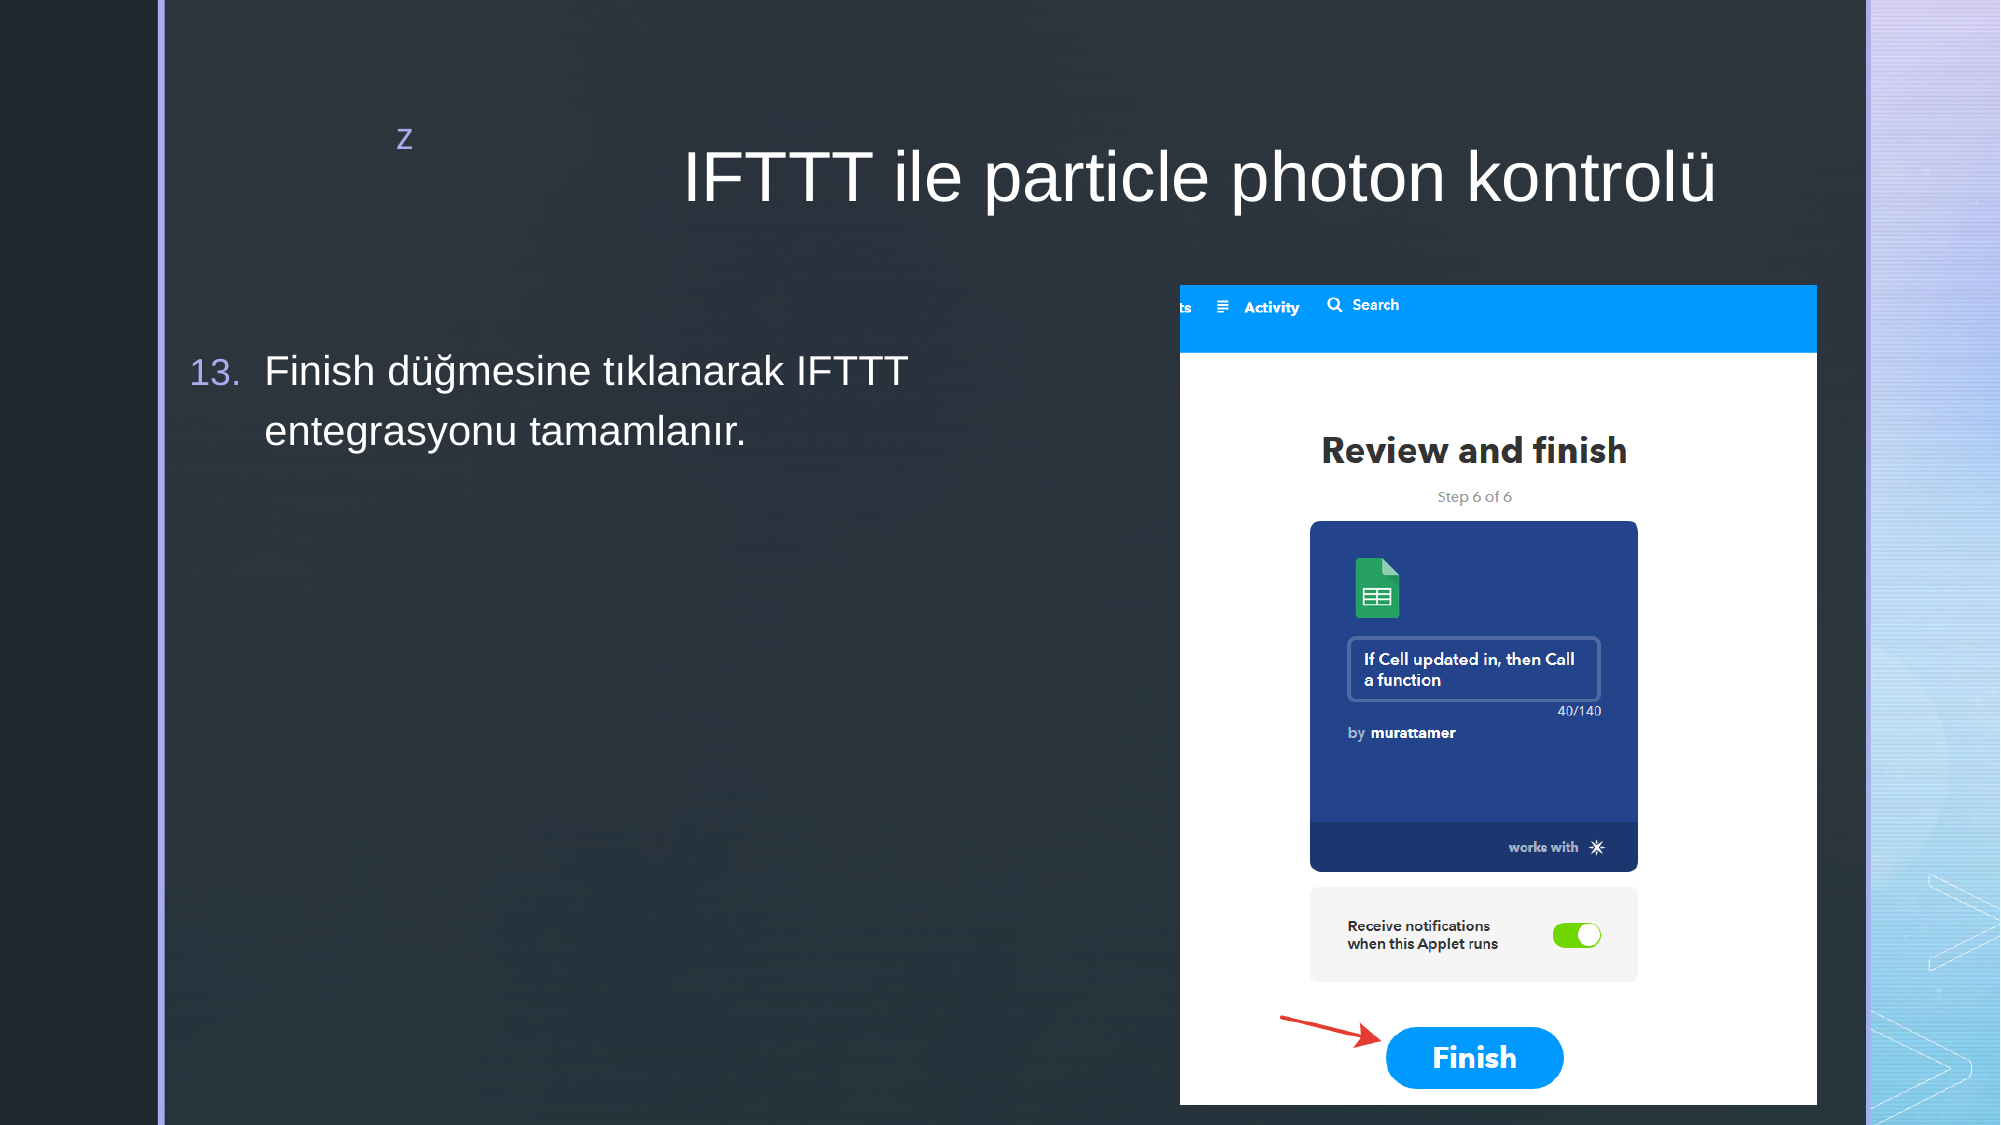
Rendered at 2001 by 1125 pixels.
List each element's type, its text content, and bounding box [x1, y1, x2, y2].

picture [1180, 285, 1818, 1105]
title IFTTT ile particle photon kontrolü [428, 132, 1734, 310]
picture [1871, 0, 2001, 1125]
list Finish düğmesine tıklanarak IFTTT entegrasyonu tamamlanır. [173, 231, 1165, 557]
